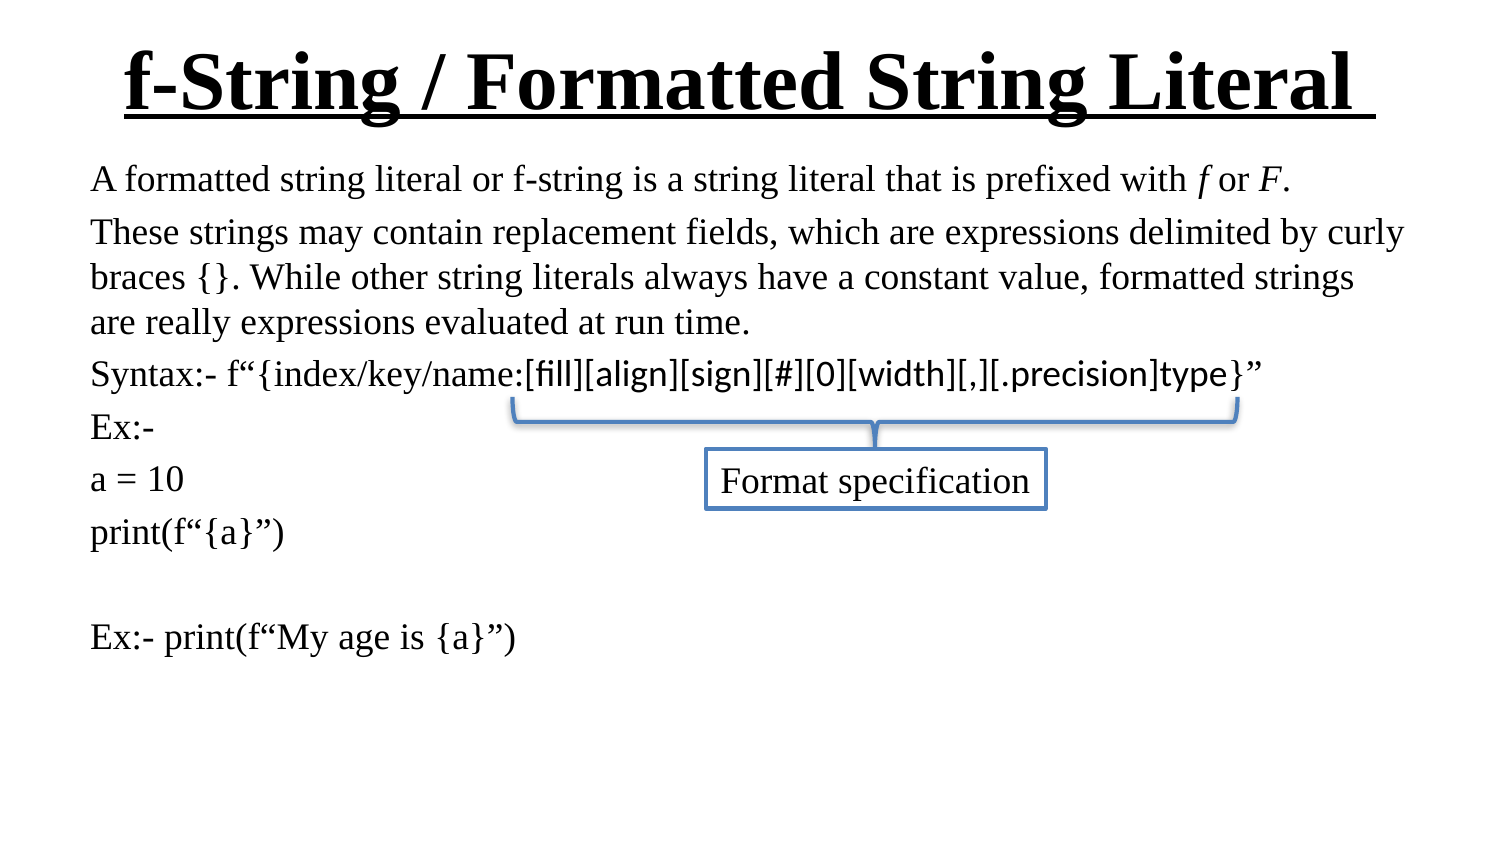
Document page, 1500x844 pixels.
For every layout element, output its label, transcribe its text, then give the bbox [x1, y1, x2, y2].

title f-String / Formatted String Literal [75, 6, 1425, 146]
text_box [510, 396, 1240, 447]
list A formatted string literal or f-string is a string literal that is prefixed with f or F. These strings may contain replacement fields, which are expressions delimited by curly braces {}. While other string literals always have a constant value, formatted strings are really expressions evaluated at run time. Syntax:- f“{index/key/name:[fill][align][sign][#][0][width][,][.precision]type}” Ex:- a = 10 print(f“{a}”) Ex:- print(f“My age is {a}”) [75, 146, 1425, 772]
text_box Format specification [704, 447, 1048, 511]
